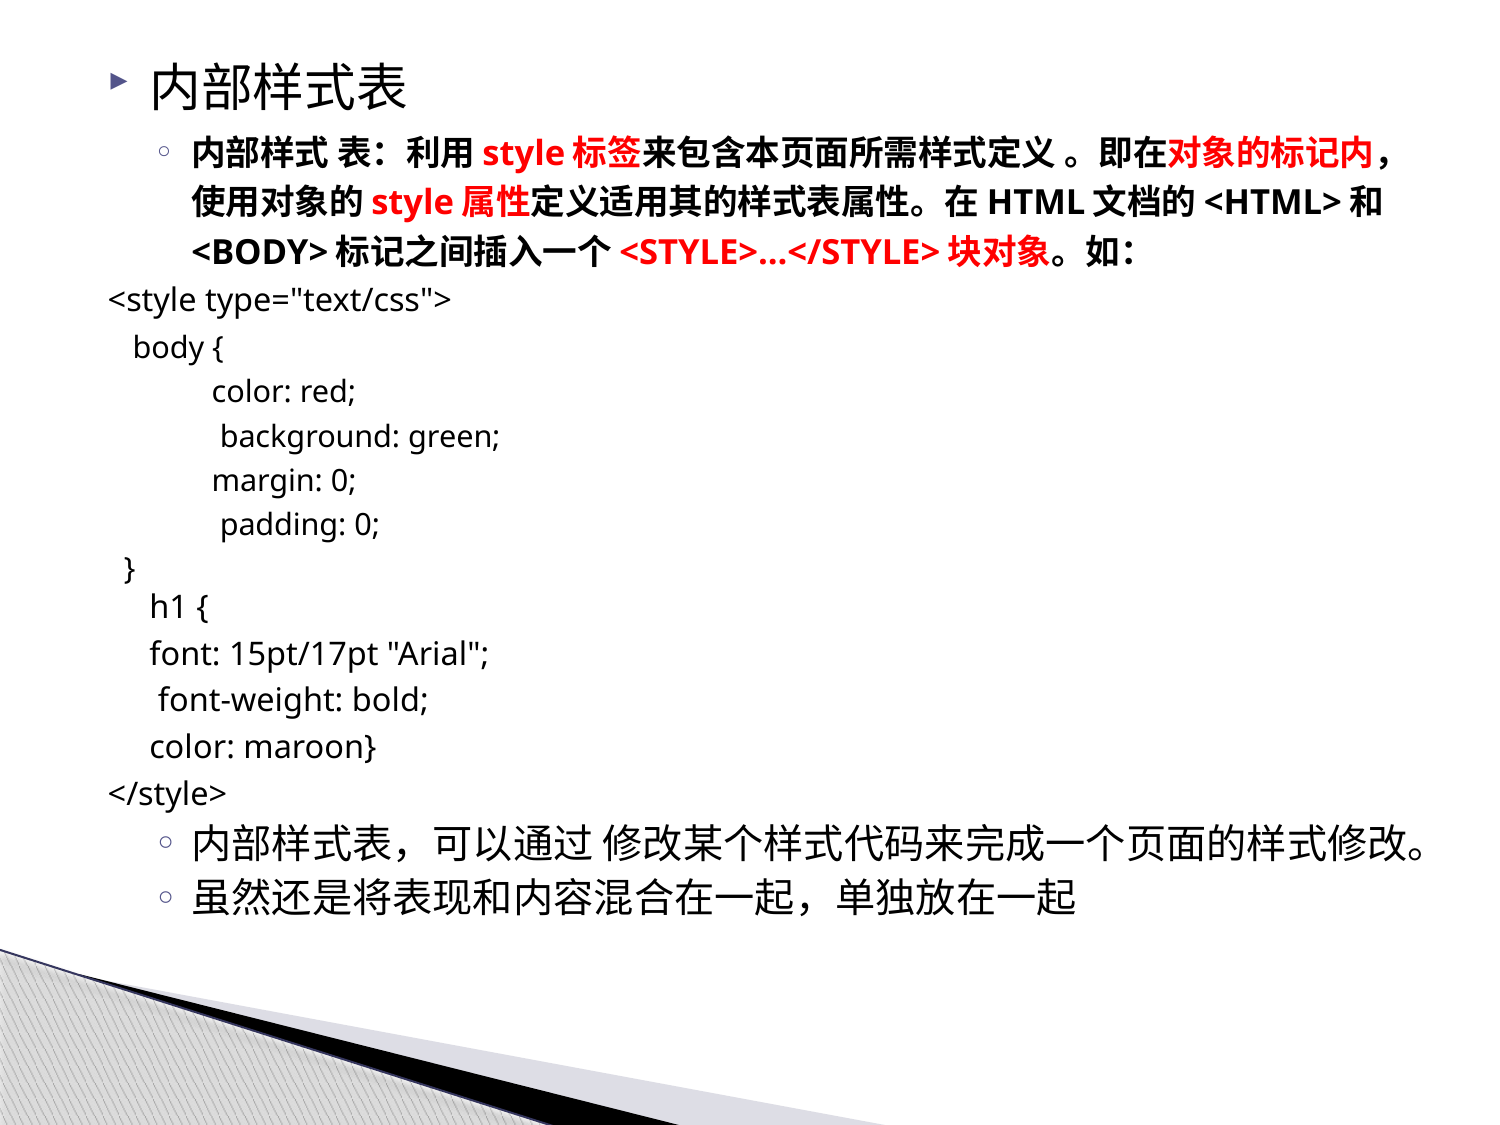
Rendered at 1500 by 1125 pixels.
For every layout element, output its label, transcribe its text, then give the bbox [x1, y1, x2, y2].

list 内部样式表 内部样式 表：利用style标签来包含本页面所需样式定义 。即在对象的标记内，使用对象的style属性定义适用其的样式表属性。在HTML文档的<HTML>和<BODY>标记之间插入一个<STYLE>...</STYLE>块对象。如： <style type="text/css"> body { color: red; background: green; margin: 0; padding: 0; } h1 { font: 15pt/17pt "Arial"; font-weight: bold; color: maroon} </style> 内部样式表，可以通过 修改某个样式代码来完成一个页面的样式修改。 虽然还是将表现和内容混合在一起，单独放在一起 [75, 46, 1425, 986]
